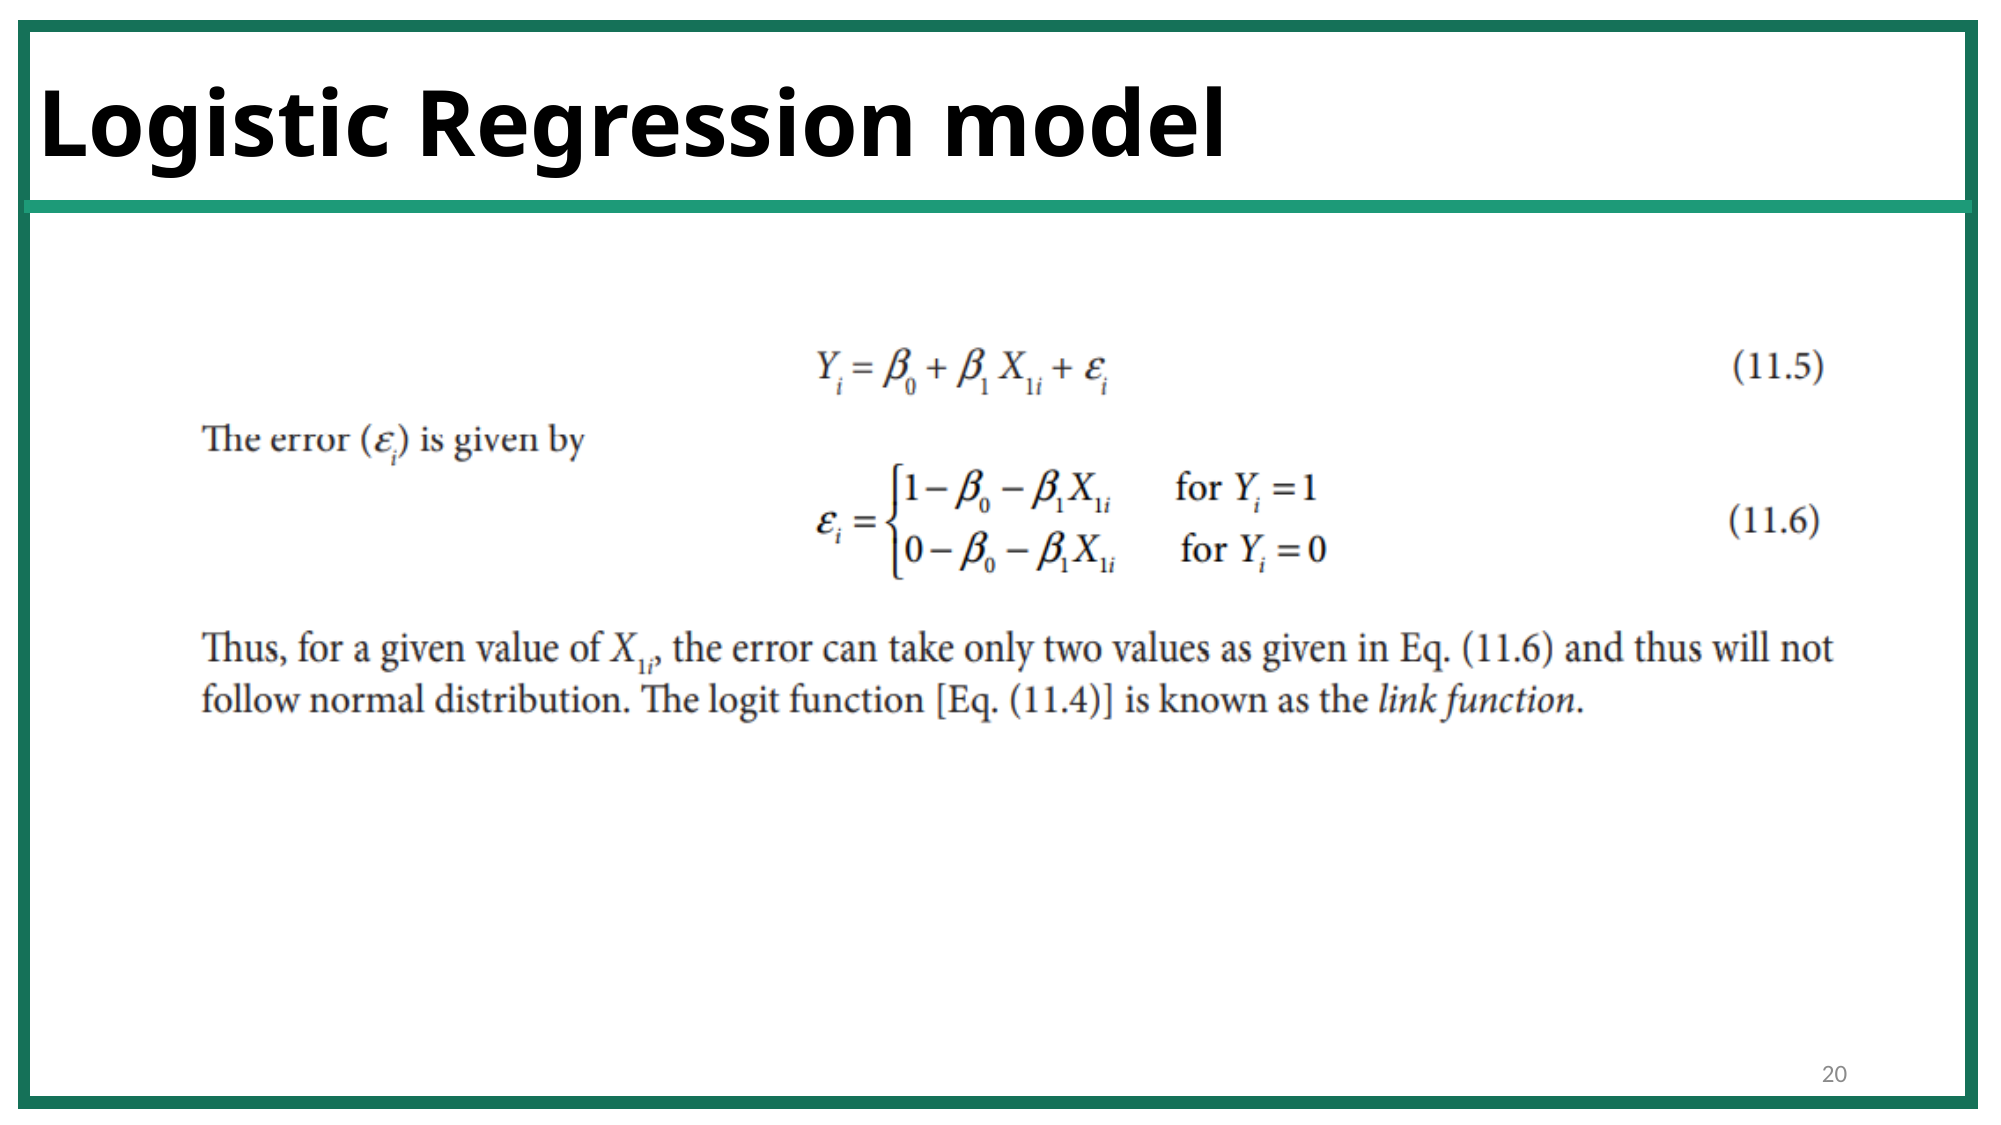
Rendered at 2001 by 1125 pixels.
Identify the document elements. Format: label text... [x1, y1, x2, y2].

title Logistic Regression model [22, 18, 1748, 236]
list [154, 328, 1880, 747]
text_box [23, 25, 1973, 1104]
